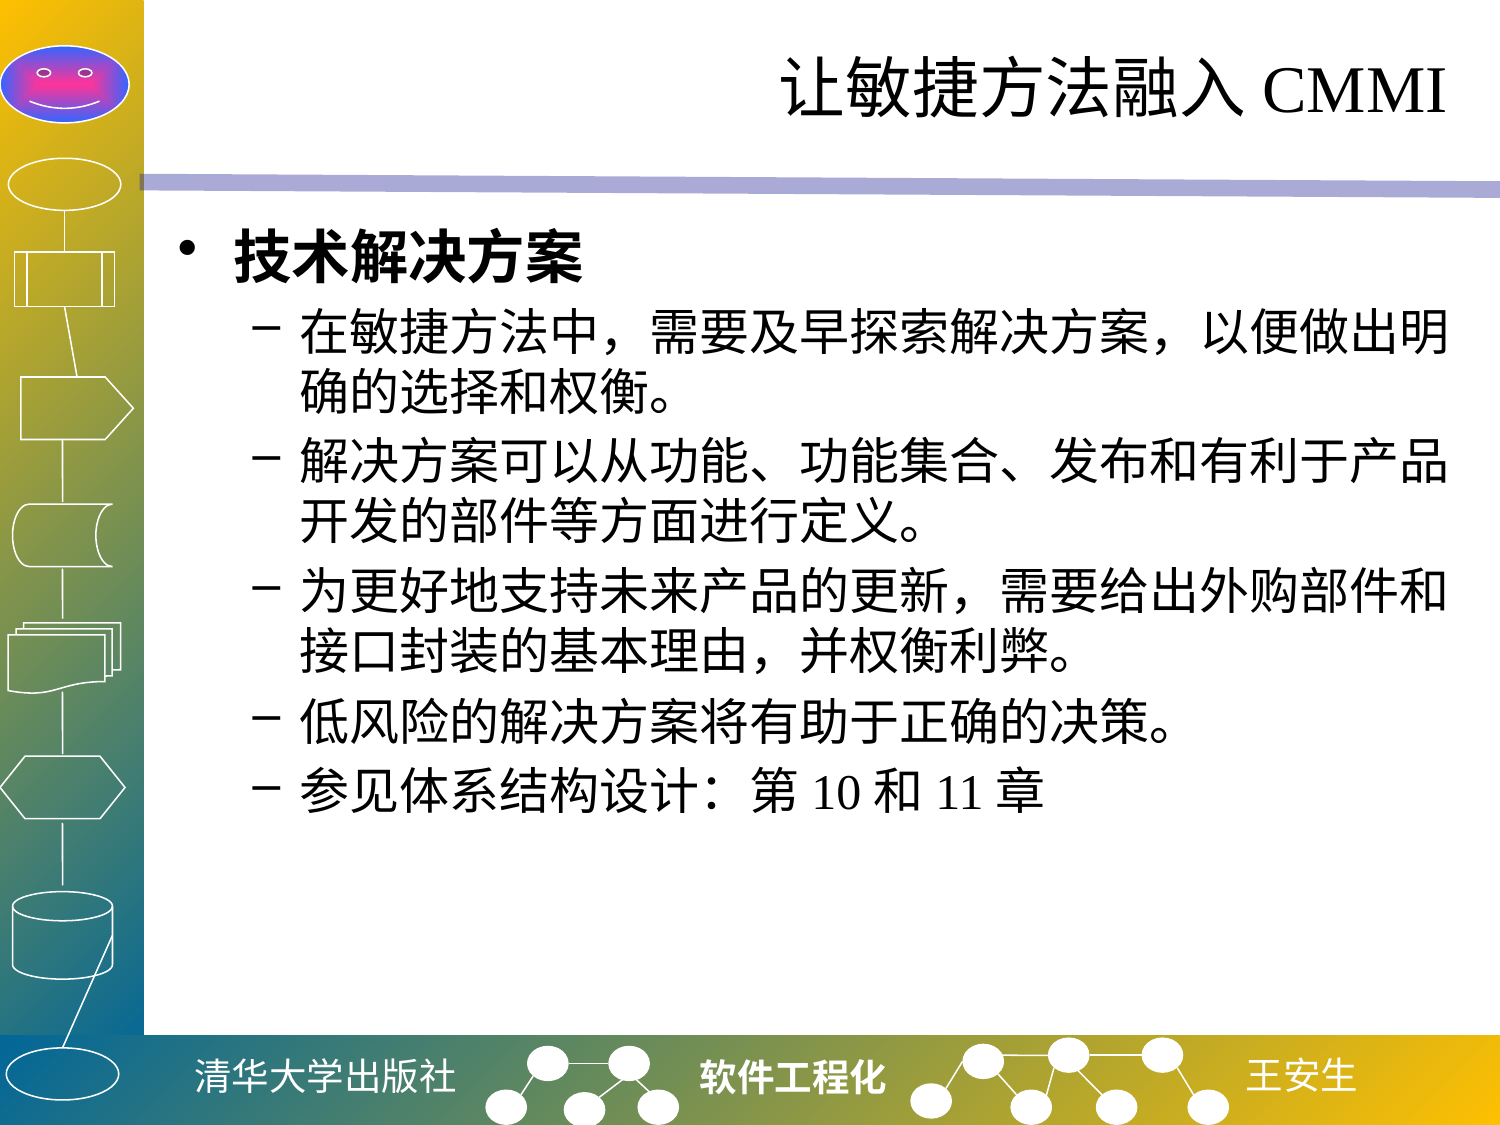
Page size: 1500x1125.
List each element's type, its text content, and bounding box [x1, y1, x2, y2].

title 让敏捷方法融入CMMI [187, 24, 1463, 147]
list 技术解决方案 在敏捷方法中，需要及早探索解决方案，以便做出明确的选择和权衡。 解决方案可以从功能、功能集合、发布和有利于产品开发的部件等方面进行定义。 为更好地支持未来产品的更新，需要给出外购部件和接口封装的基本理由，并权衡利弊。 低风险的解决方案将有助于正确的决策。 参见体系结构设计：第10和11章 [162, 212, 1476, 1017]
